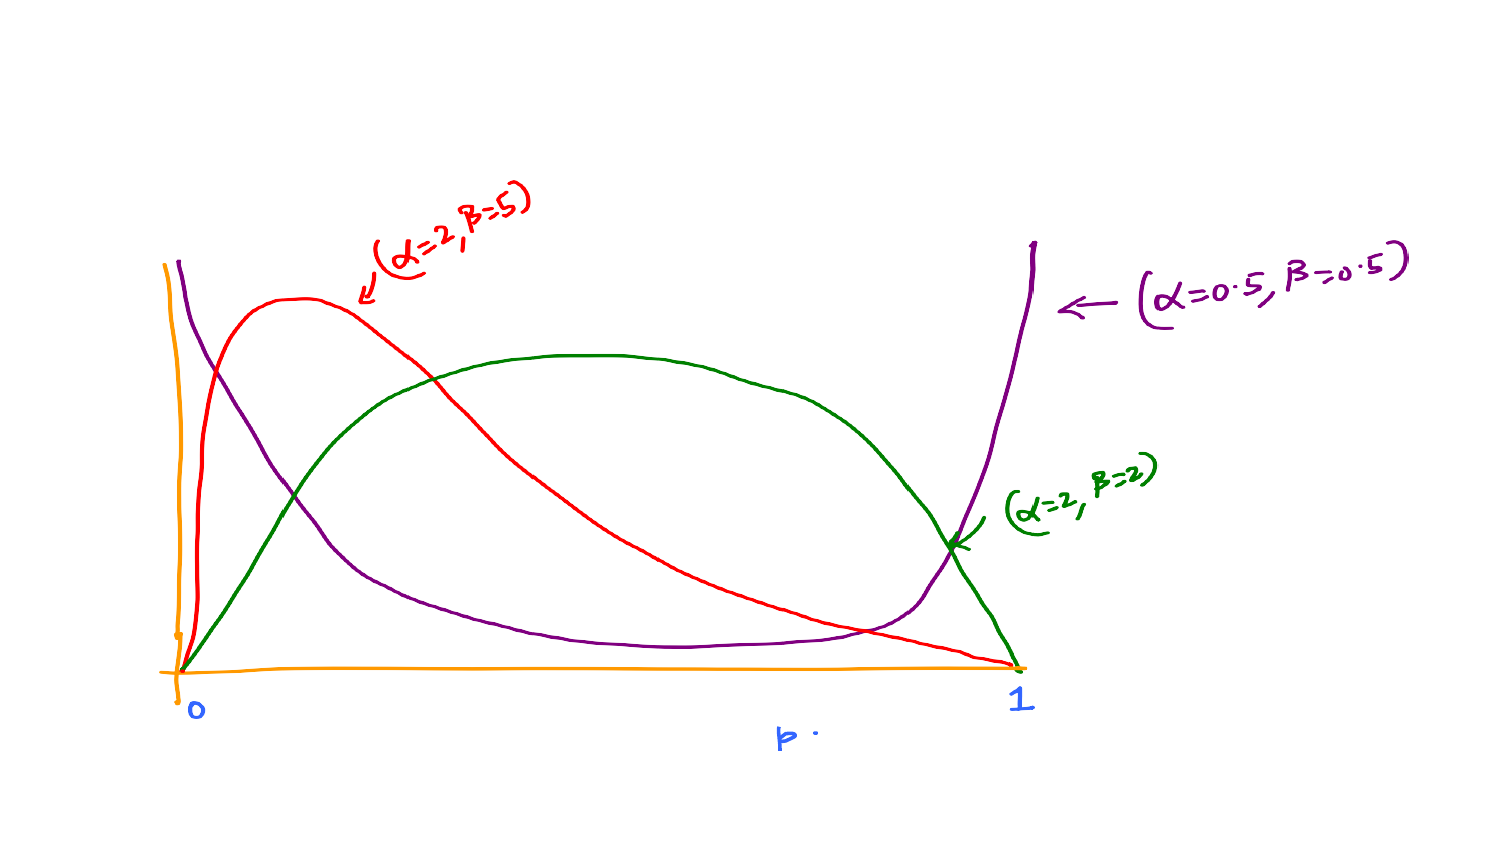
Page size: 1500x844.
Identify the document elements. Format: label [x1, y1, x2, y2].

text_box [158, 180, 1410, 752]
